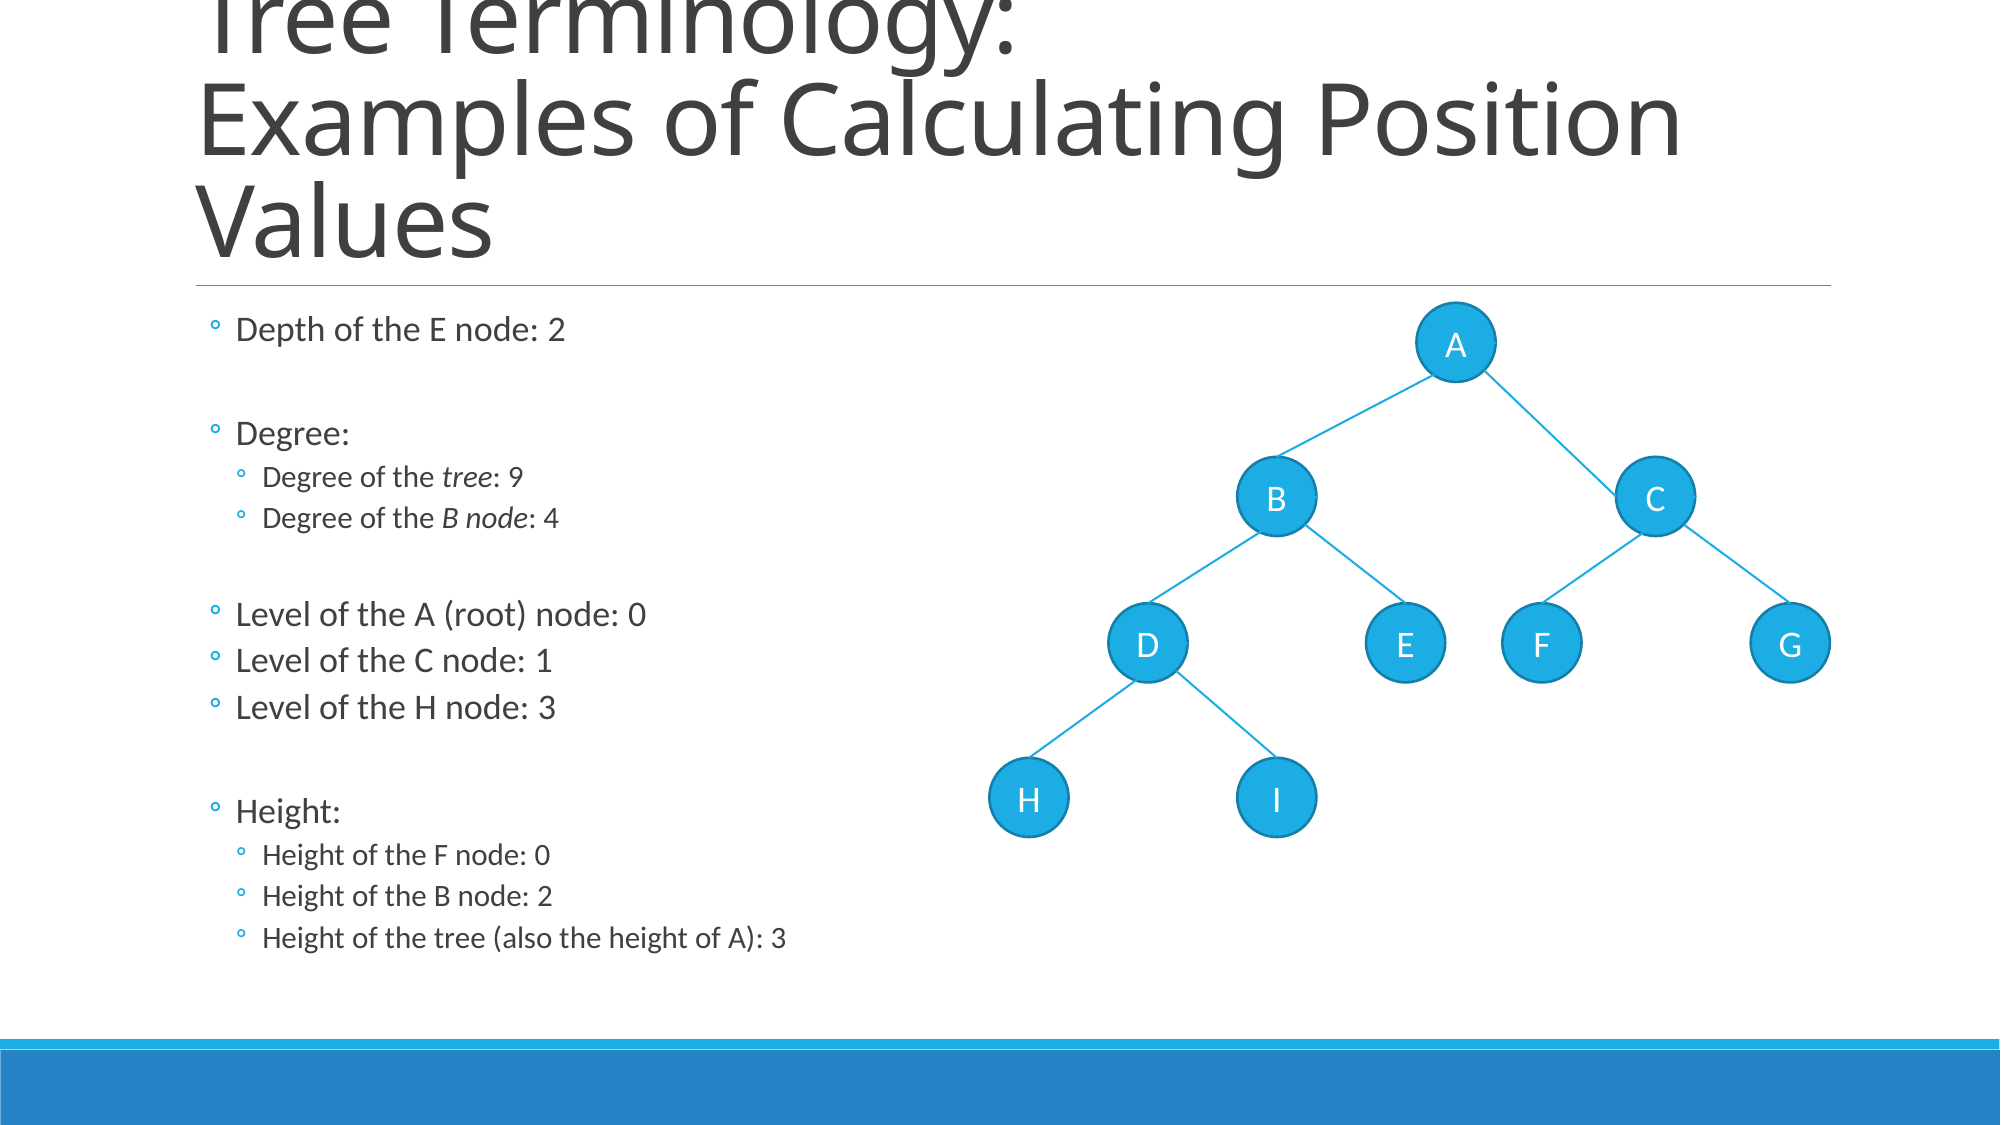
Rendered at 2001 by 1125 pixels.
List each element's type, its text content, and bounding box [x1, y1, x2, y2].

title Tree Terminology: Examples of Calculating Position Values [180, 47, 1830, 285]
list Depth of the E node: 2 Degree: Degree of the tree: 9 Degree of the B node: 4 Level of the A (root) node: 0 Level of the C node: 1 Level of the H node: 3 Height: Height of the F node: 0 Height of the B node: 2 Height of the tree (also the height of A): 3 [180, 302, 977, 963]
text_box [988, 302, 1831, 838]
